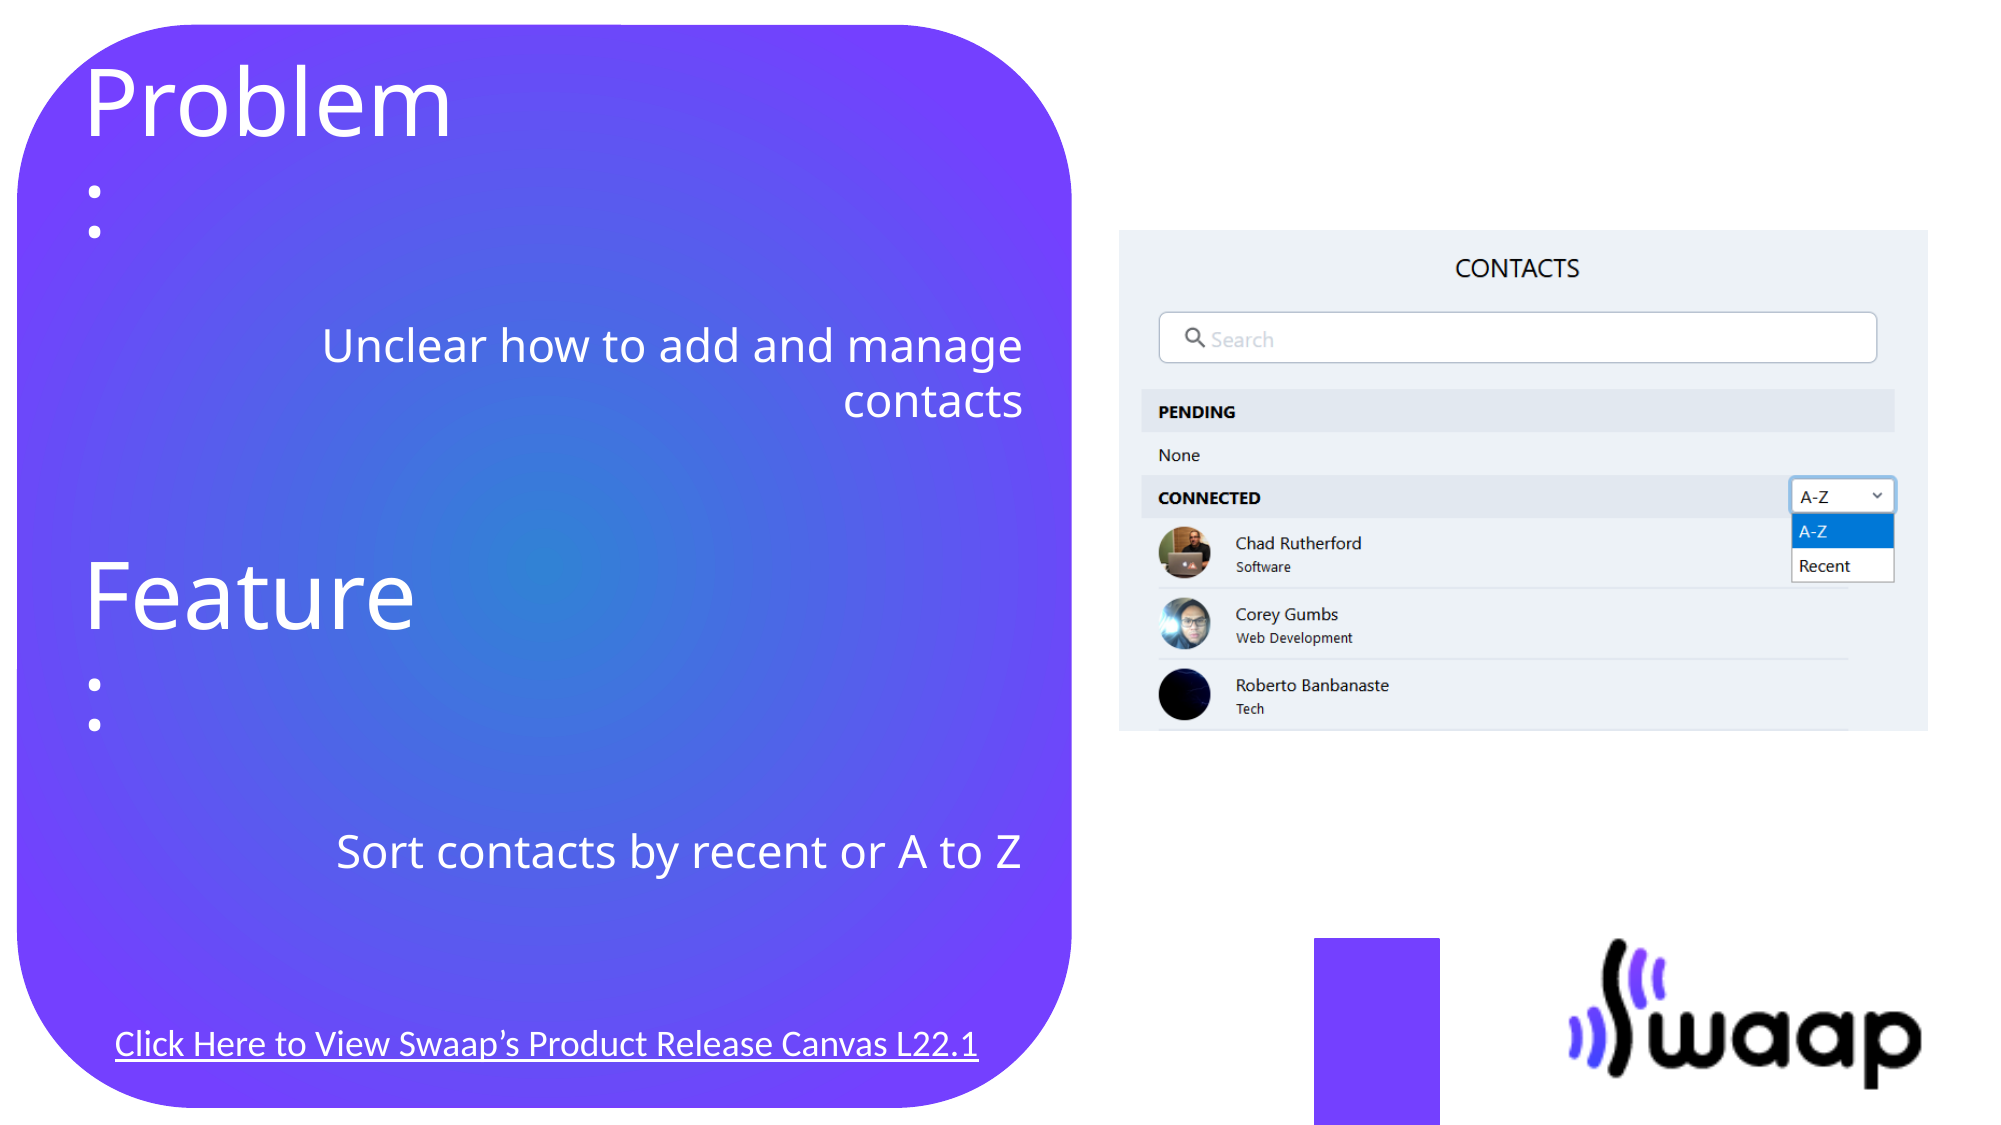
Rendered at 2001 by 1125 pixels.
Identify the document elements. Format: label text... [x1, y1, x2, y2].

text_box Click Here to View Swaap’s Product Release Canvas L22.1 [100, 1012, 1003, 1072]
picture [1563, 928, 1933, 1115]
text_box Problem: [67, 133, 475, 266]
text_box Sort contacts by recent or A to Z [258, 815, 1037, 886]
text_box [16, 24, 1072, 1108]
picture [1119, 230, 1928, 731]
text_box Unclear how to add and manage contacts [211, 308, 1039, 434]
text_box [1314, 938, 1440, 1125]
title Feature: [67, 626, 443, 759]
